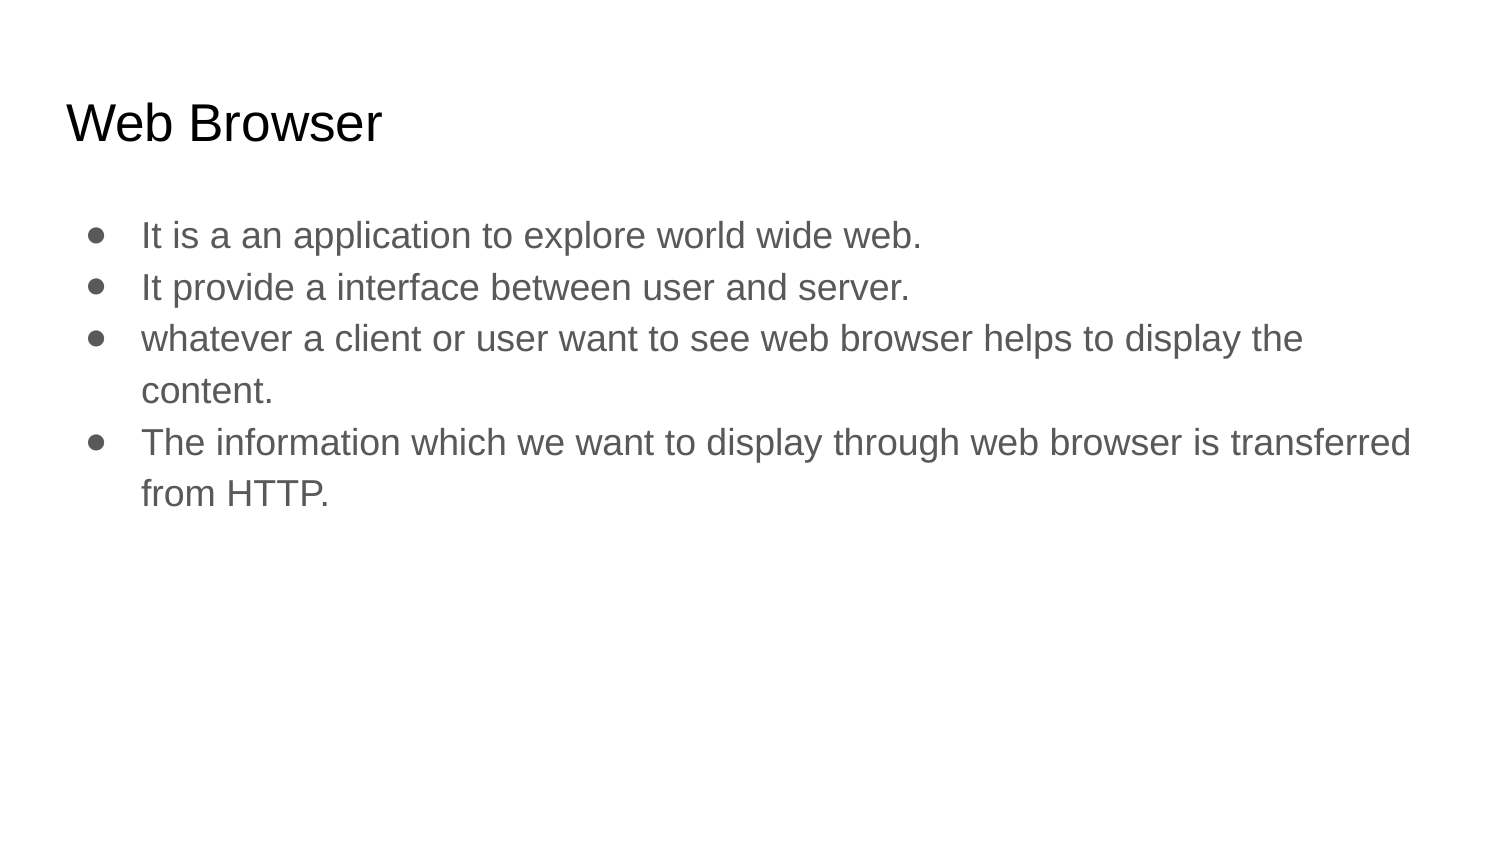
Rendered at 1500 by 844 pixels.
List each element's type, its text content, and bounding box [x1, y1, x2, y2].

list It is a an application to explore world wide web. It provide a interface between user and server. whatever a client or user want to see web browser helps to display the content. The information which we want to display through web browser is transferred from HTTP. [51, 189, 1449, 750]
title Web Browser [51, 72, 1449, 167]
